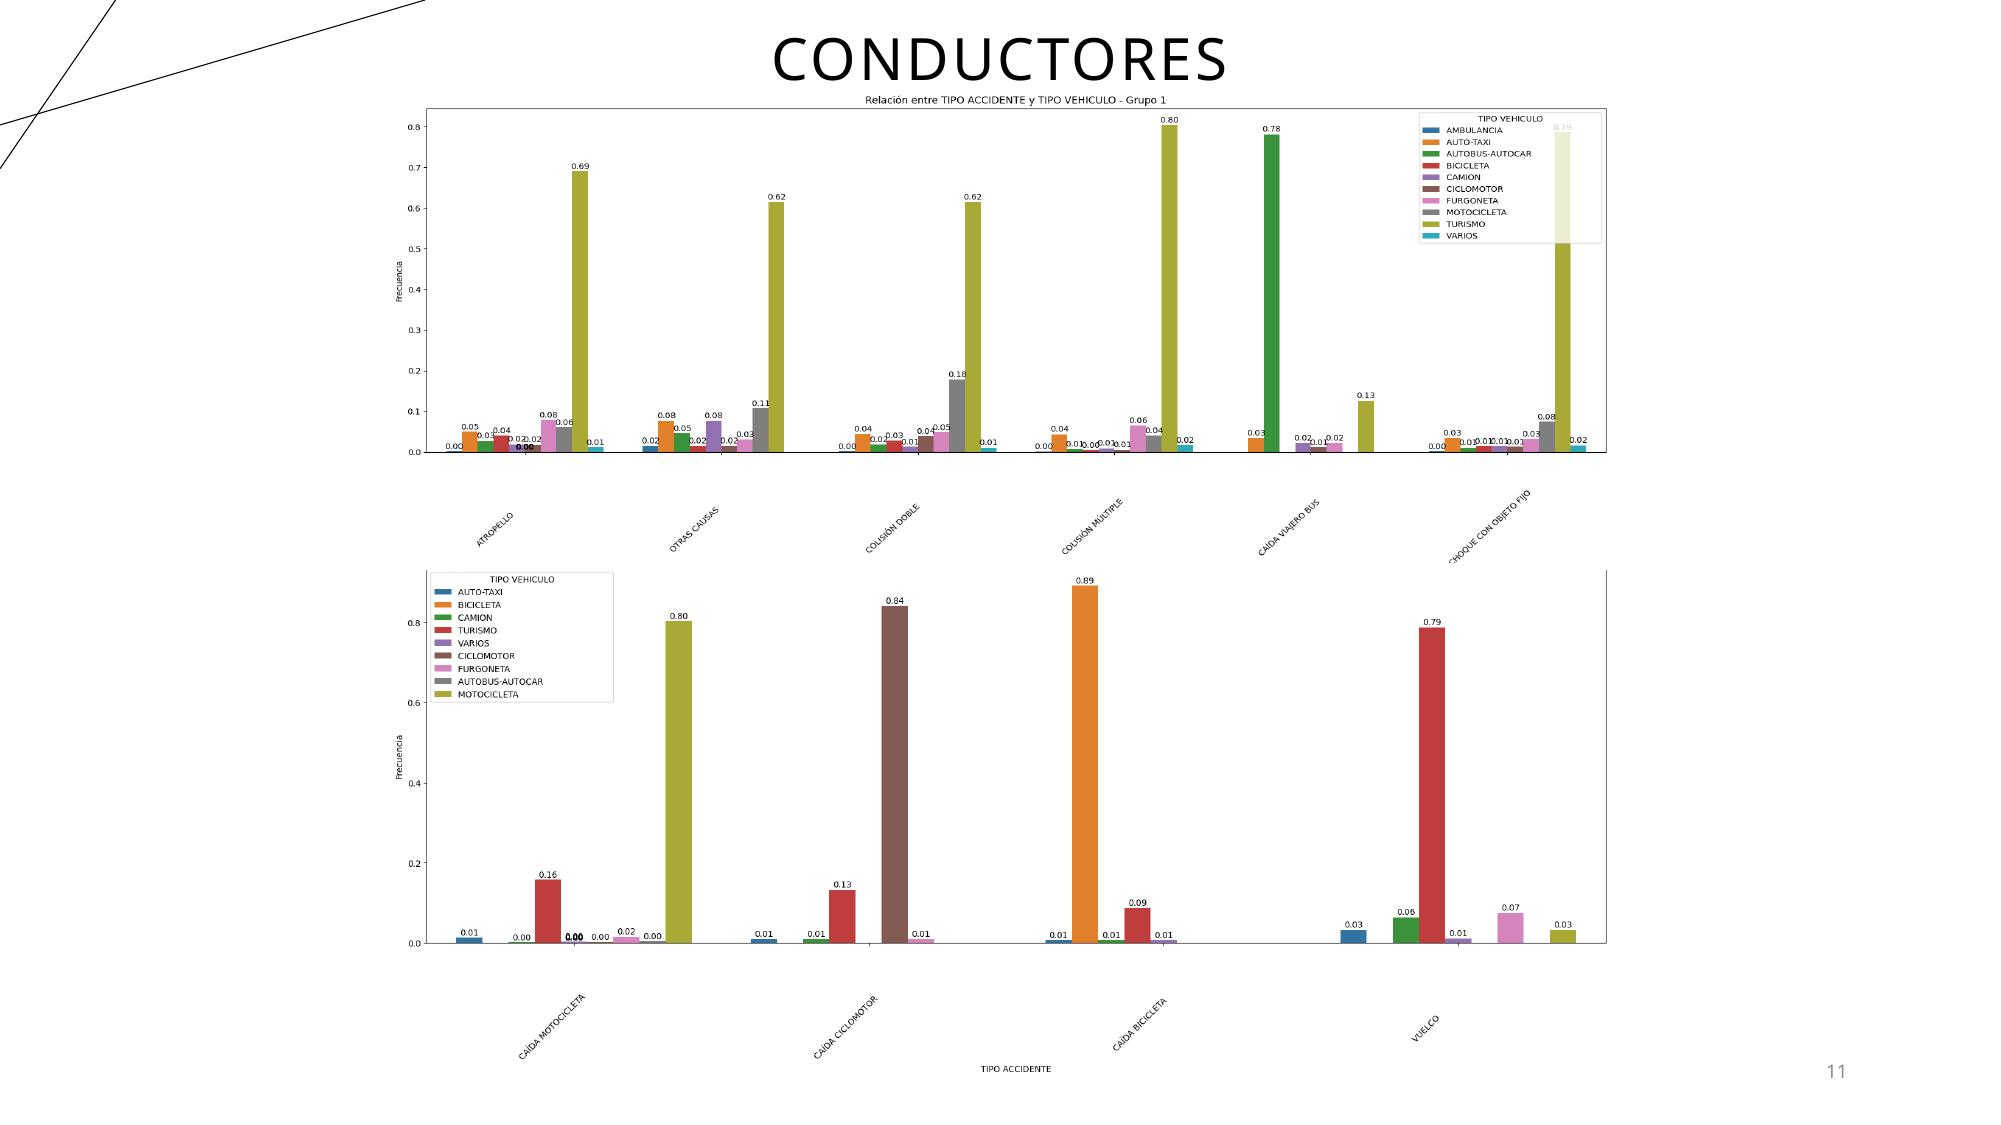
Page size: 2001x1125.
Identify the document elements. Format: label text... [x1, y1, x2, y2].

picture [389, 570, 1611, 1079]
slide_number 11 [1412, 1042, 1863, 1103]
picture [389, 90, 1611, 563]
title Conductores [322, 22, 1678, 101]
